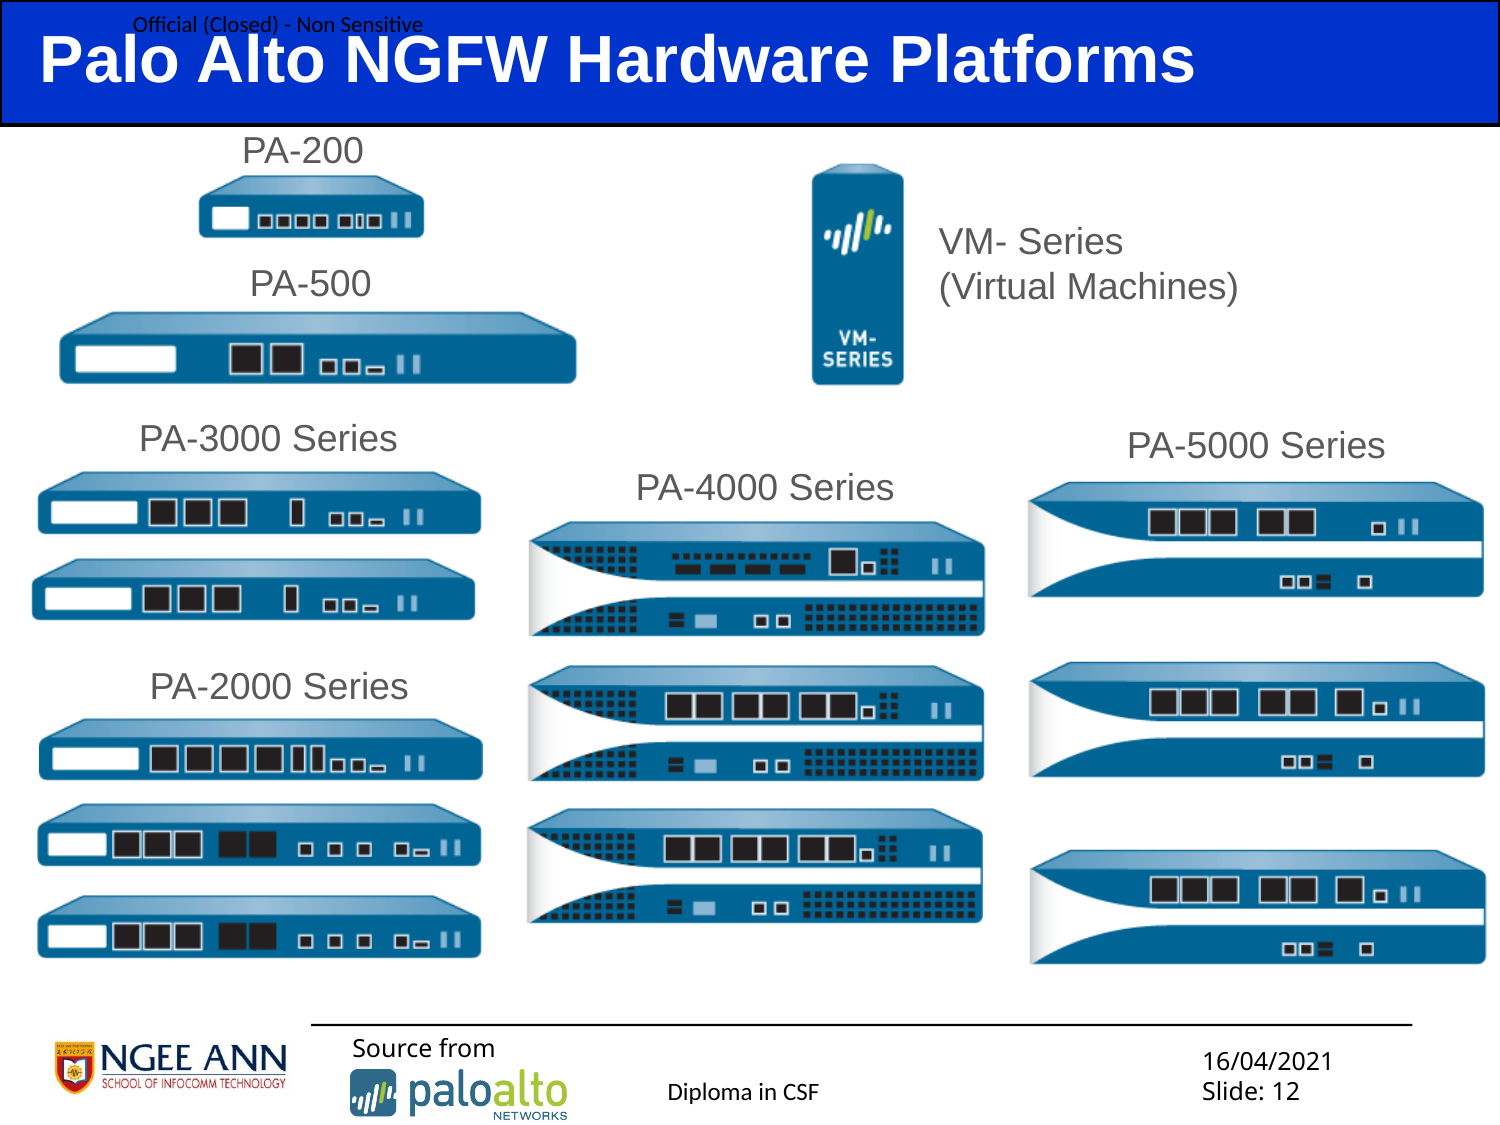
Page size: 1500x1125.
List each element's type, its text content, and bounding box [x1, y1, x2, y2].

picture [35, 470, 484, 536]
picture [525, 520, 986, 639]
picture [525, 665, 986, 783]
text_box VM- Series (Virtual Machines) [923, 210, 1255, 315]
picture [291, 745, 306, 773]
picture [525, 807, 986, 926]
picture [369, 765, 386, 773]
picture [185, 745, 213, 773]
picture [37, 802, 486, 868]
picture [29, 1019, 311, 1116]
text_box PA-5000 Series [1112, 413, 1402, 473]
picture [419, 755, 424, 772]
text_box PA-2000 Series [134, 654, 424, 715]
title Palo Alto NGFW Hardware Platforms [23, 0, 1500, 115]
picture [1026, 846, 1487, 969]
picture [310, 745, 325, 773]
picture [1026, 479, 1487, 602]
picture [1026, 659, 1487, 781]
picture [39, 716, 484, 782]
text_box PA-200 [227, 118, 390, 173]
picture [37, 894, 486, 960]
picture [59, 310, 581, 387]
picture [405, 755, 411, 772]
picture [255, 745, 283, 773]
picture [53, 747, 139, 770]
picture [350, 1069, 567, 1120]
picture [350, 758, 365, 773]
text_box PA-4000 Series [620, 455, 910, 516]
picture [150, 745, 178, 773]
picture [195, 174, 426, 240]
text_box PA-500 [234, 251, 387, 309]
picture [28, 557, 477, 622]
picture [220, 745, 248, 773]
text_box PA-3000 Series [123, 406, 413, 466]
picture [803, 162, 913, 388]
picture [330, 758, 345, 773]
